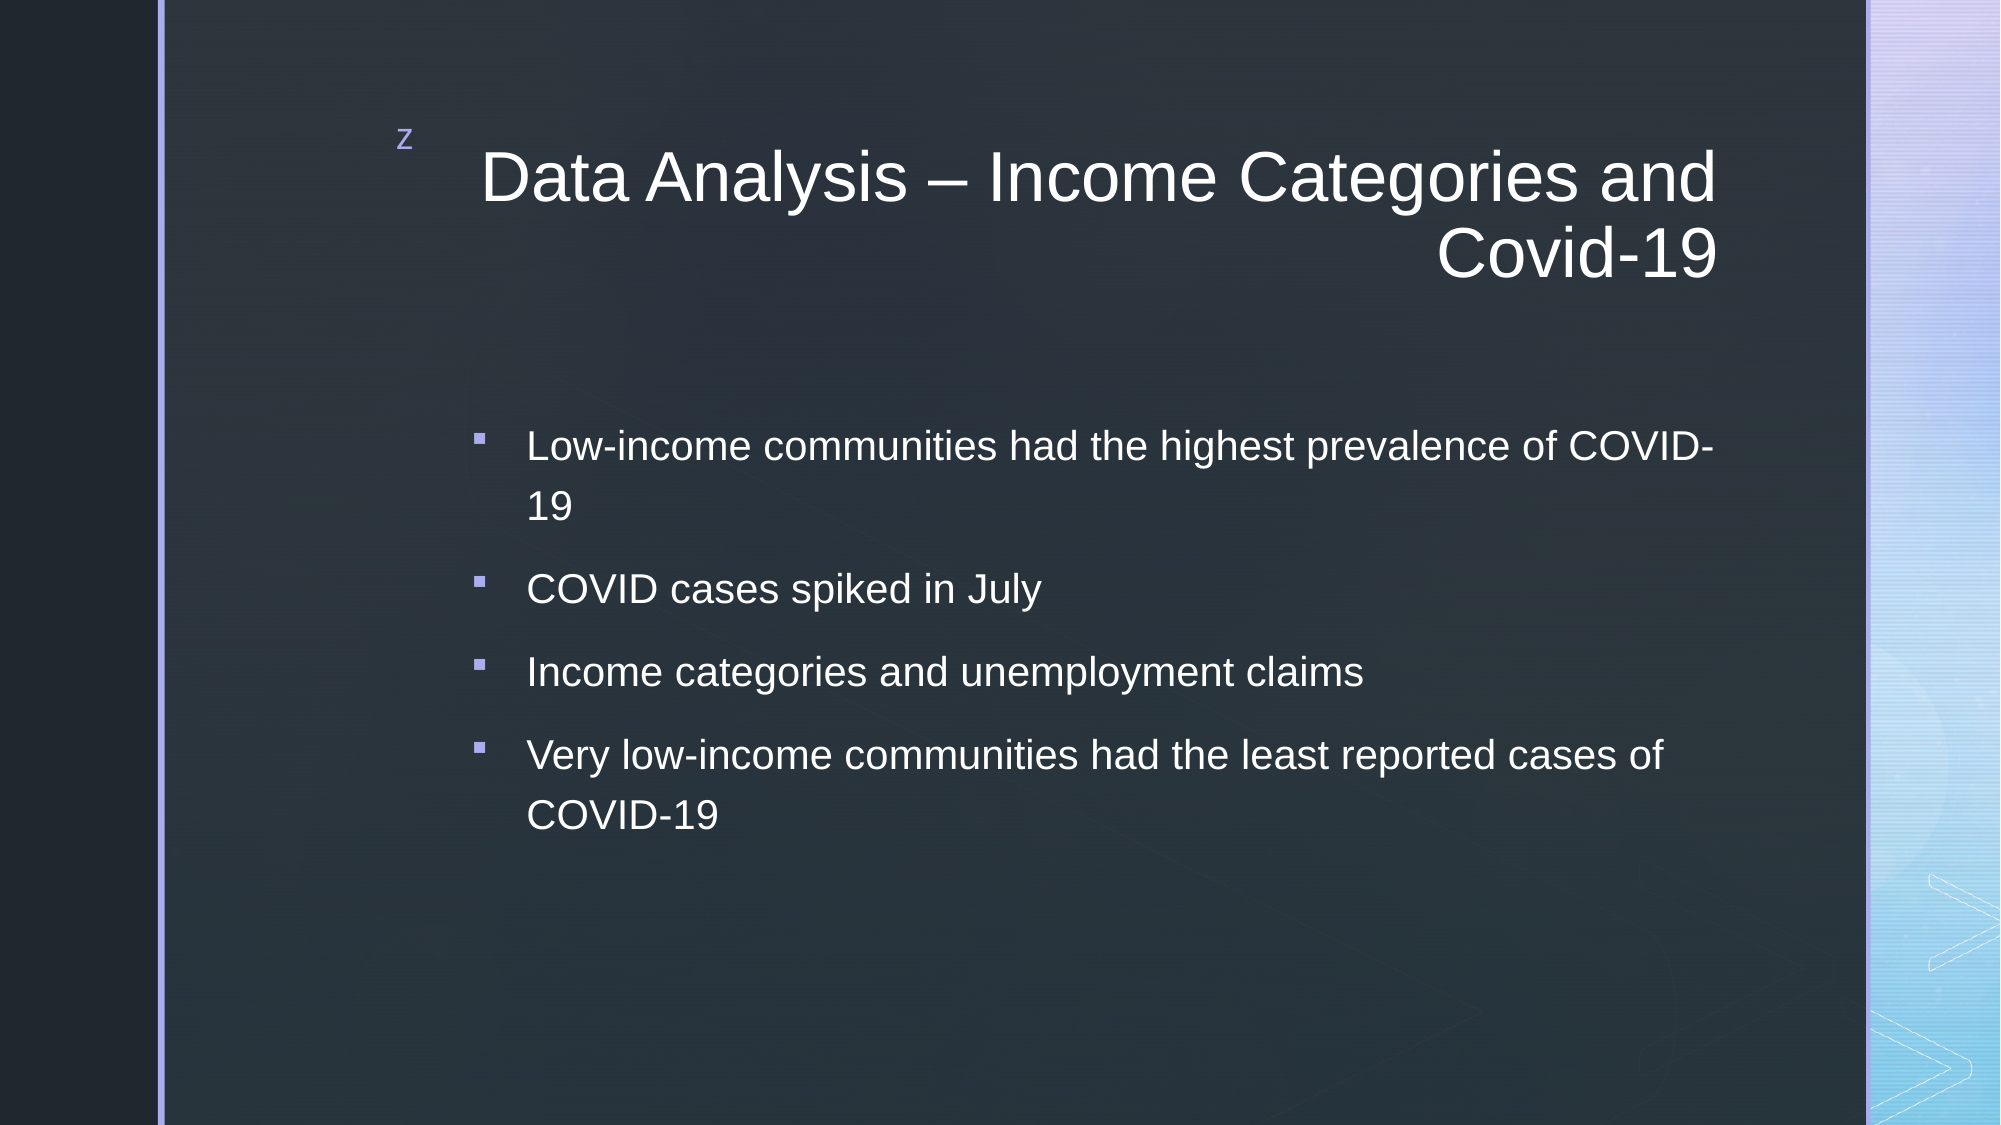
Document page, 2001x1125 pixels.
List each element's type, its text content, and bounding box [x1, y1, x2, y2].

title Data Analysis – Income Categories and Covid-19 [428, 132, 1734, 310]
picture [1871, 0, 2001, 1125]
list Low-income communities had the highest prevalence of COVID-19 COVID cases spiked in July Income categories and unemployment claims Very low-income communities had the least reported cases of COVID-19 [454, 336, 1734, 993]
